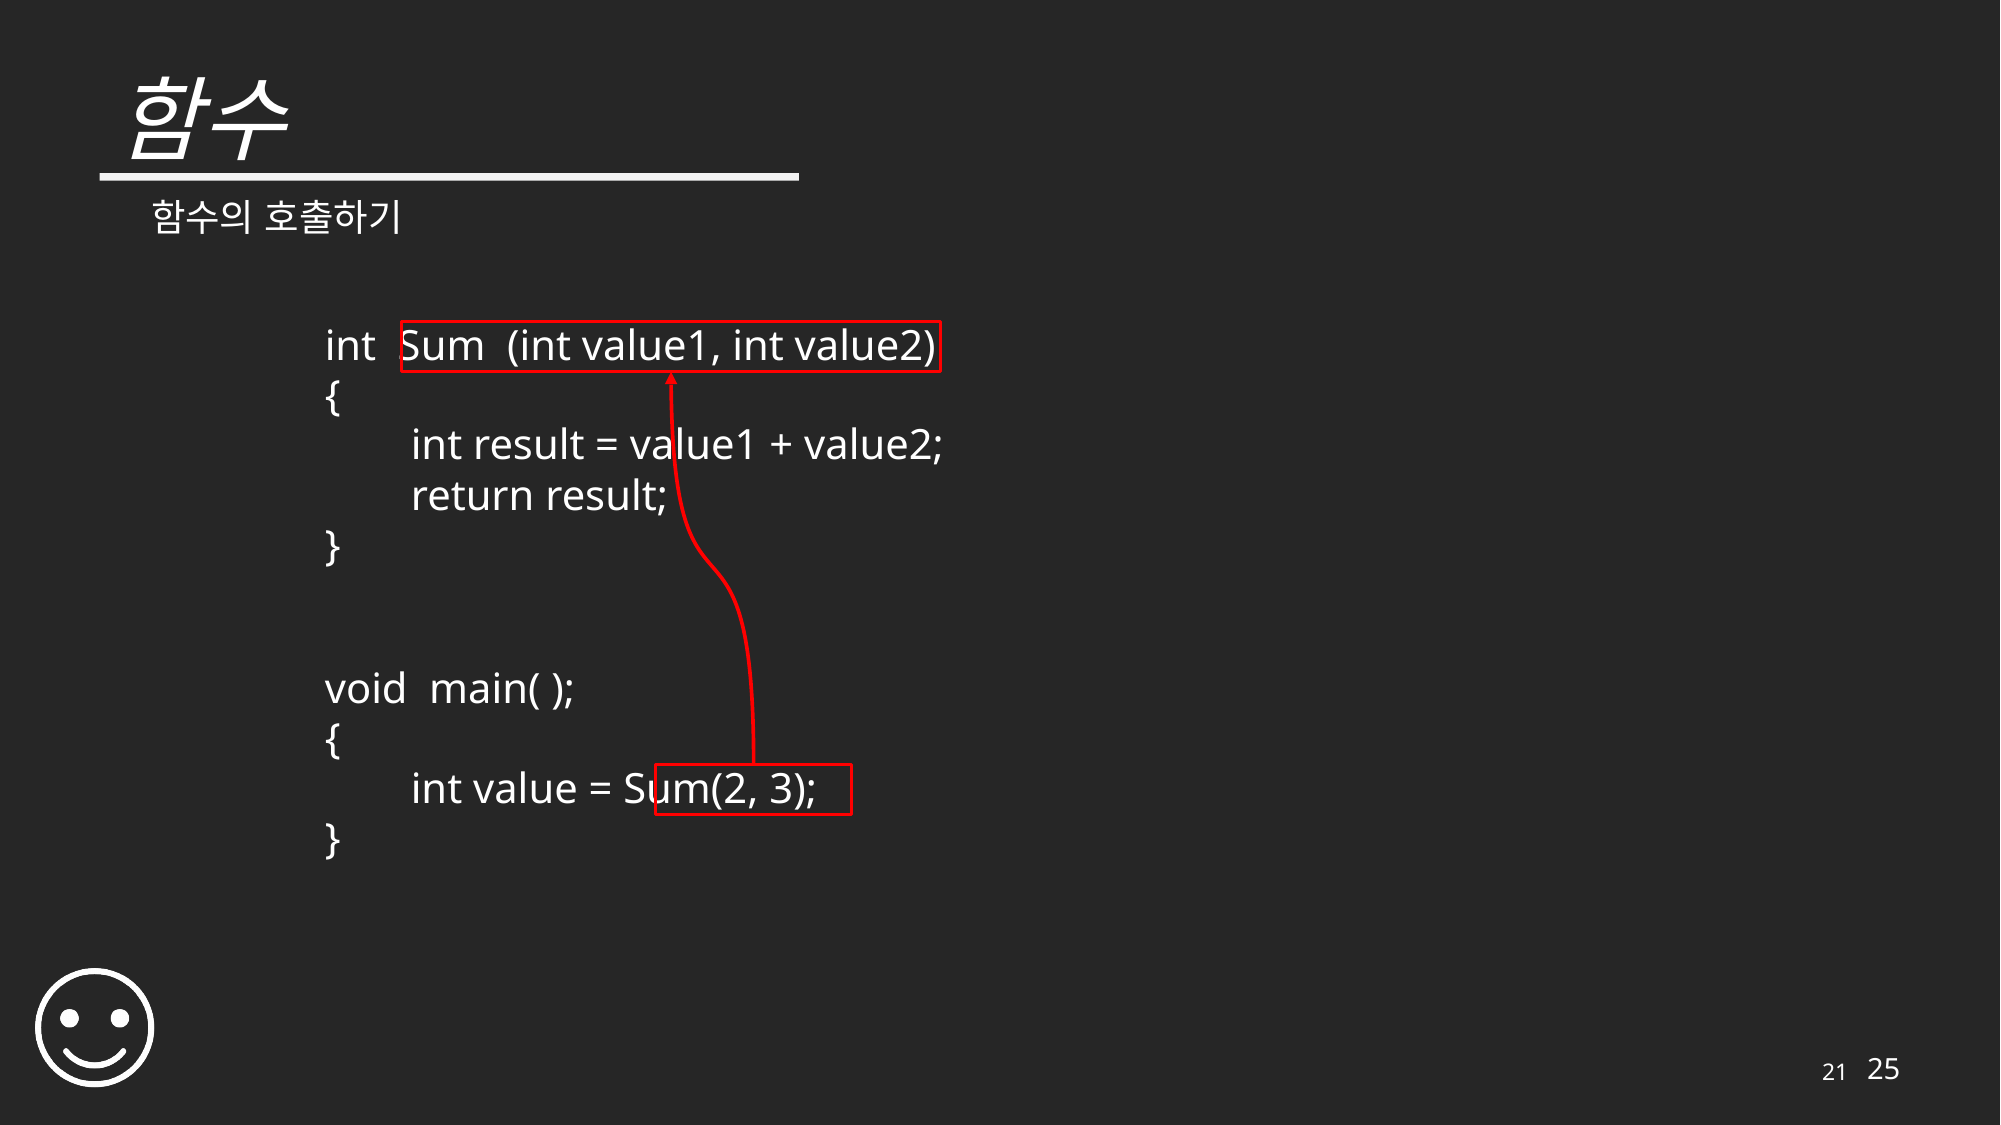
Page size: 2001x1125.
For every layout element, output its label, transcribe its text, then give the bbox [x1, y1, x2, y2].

text_box int Sum (int value1, int value2) { int result = value1 + value2; return result; } [310, 310, 996, 576]
text_box [654, 763, 853, 816]
title 함수 [45, 42, 383, 206]
text_box void main( ); { int value = Sum(2, 3); } [310, 654, 996, 870]
text_box 함수의 호출하기 [136, 186, 603, 247]
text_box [515, 526, 910, 610]
slide_number 21 [1413, 1042, 1864, 1103]
picture [19, 952, 170, 1103]
text_box [98, 172, 801, 182]
text_box [400, 320, 942, 373]
